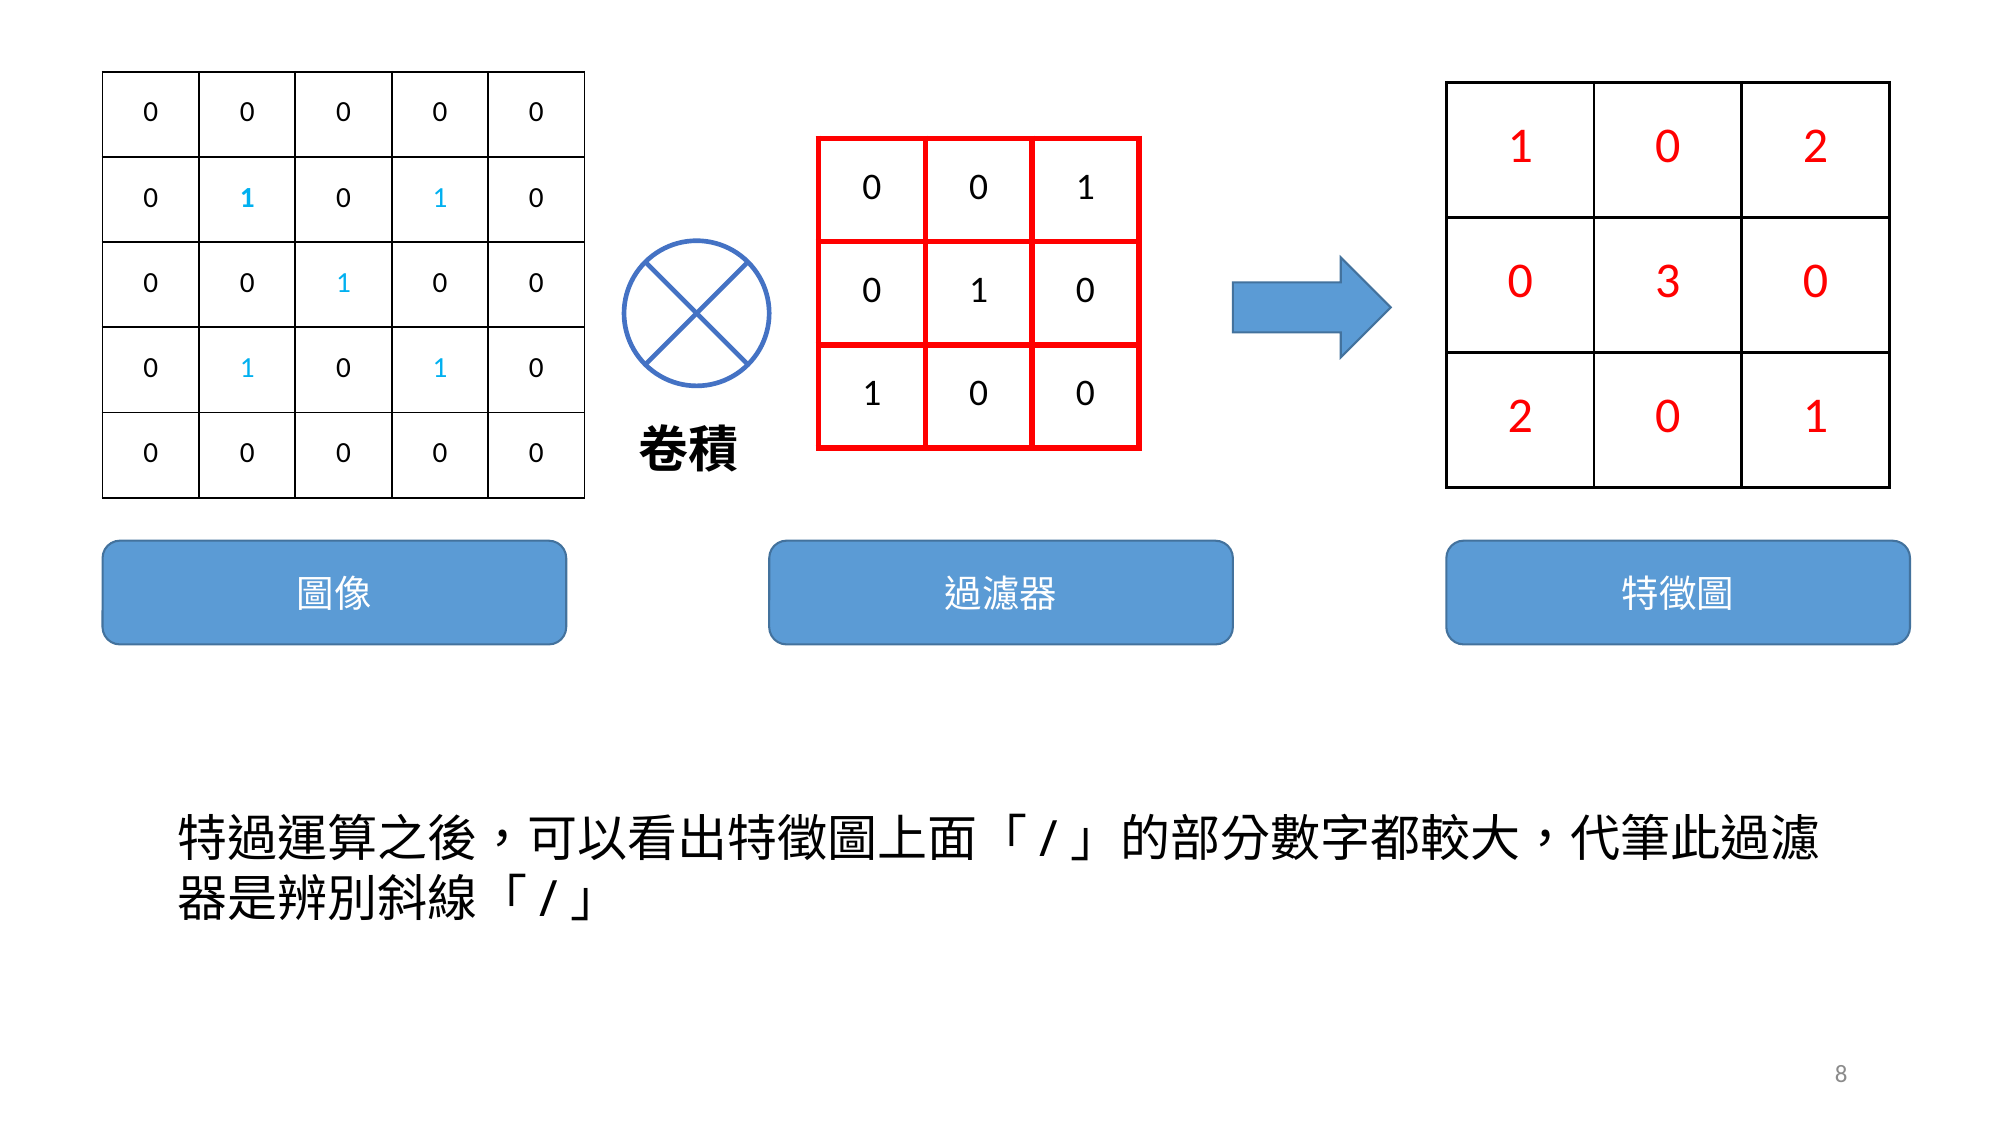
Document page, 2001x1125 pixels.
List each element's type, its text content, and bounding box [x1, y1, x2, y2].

table_cell 0 [103, 328, 198, 412]
table_header 0 [393, 73, 487, 156]
table_cell 0 [489, 158, 584, 241]
table_cell 0 [1035, 348, 1136, 445]
table_cell 0 [296, 413, 391, 497]
text_box 過濾器 [768, 539, 1234, 646]
table_cell 1 [200, 328, 294, 412]
table_cell 1 [200, 158, 294, 241]
text_box 特徵圖 [1445, 539, 1912, 646]
table_cell 3 [1595, 219, 1740, 351]
table_cell 0 [1595, 354, 1740, 486]
table_cell 1 [393, 328, 487, 412]
text_box 卷積 [624, 410, 770, 485]
table_cell 1 [821, 348, 923, 445]
table_header 0 [200, 73, 294, 156]
table_cell 0 [296, 328, 391, 412]
table_header 0 [103, 73, 198, 156]
table_cell 0 [393, 243, 487, 326]
table_cell 1 [1743, 354, 1888, 486]
table_cell 0 [103, 243, 198, 326]
text_box 圖像 [101, 539, 568, 646]
table_header 0 [1595, 84, 1740, 216]
table_cell 0 [103, 158, 198, 241]
text_box [1231, 254, 1393, 360]
table_header 1 [1035, 141, 1136, 239]
table_cell 0 [296, 158, 391, 241]
text_box [623, 239, 771, 387]
table_cell 0 [1743, 219, 1888, 351]
table_cell 0 [200, 243, 294, 326]
slide_number 8 [1412, 1042, 1863, 1103]
table_cell 1 [928, 244, 1029, 342]
table_cell 0 [200, 413, 294, 497]
table_cell 1 [296, 243, 391, 326]
table_cell 2 [1448, 354, 1593, 486]
table_cell 0 [928, 348, 1029, 445]
table_cell 0 [1035, 244, 1136, 342]
table_cell 0 [489, 243, 584, 326]
table_cell 1 [393, 158, 487, 241]
table_header 0 [928, 141, 1029, 239]
table_header 2 [1743, 84, 1888, 216]
table_header 1 [1448, 84, 1593, 216]
table_cell 0 [821, 244, 923, 342]
table_cell 0 [489, 413, 584, 497]
table_cell 0 [103, 413, 198, 497]
table_cell 0 [1448, 219, 1593, 351]
table_cell 0 [489, 328, 584, 412]
table_cell 0 [393, 413, 487, 497]
table_header 0 [821, 141, 923, 239]
table_header 0 [296, 73, 391, 156]
text_box 特過運算之後，可以看出特徵圖上面「/」的部分數字都較大，代筆此過濾器是辨別斜線「/」 [162, 799, 1837, 934]
table_header 0 [489, 73, 584, 156]
